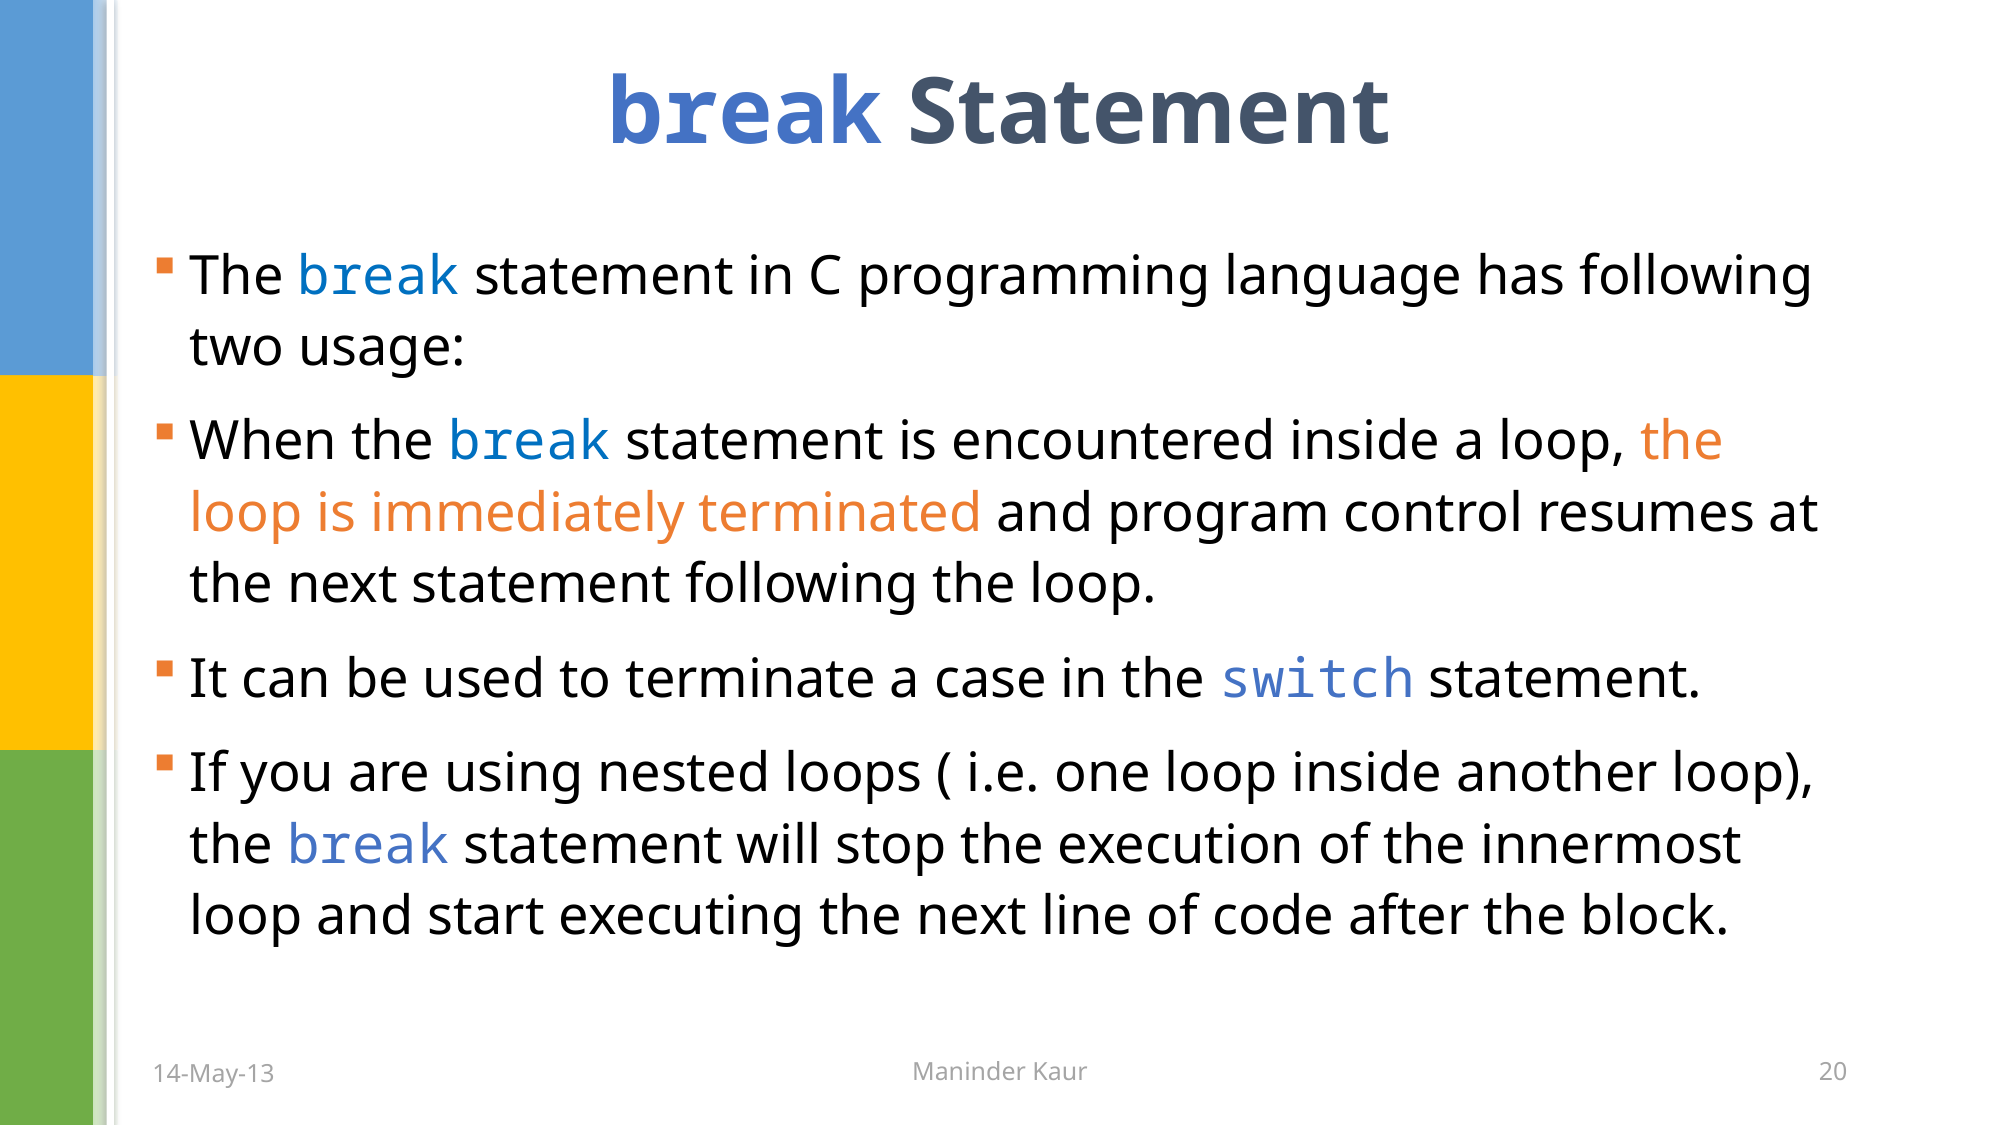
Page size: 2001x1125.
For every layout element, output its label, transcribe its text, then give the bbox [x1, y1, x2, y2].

slide_number 14-May-13 [137, 1042, 675, 1103]
slide_number 20 [1325, 1042, 1863, 1103]
title break Statement [137, 25, 1863, 190]
footer Maninder Kaur [762, 1042, 1238, 1103]
list The break statement in C programming language has following two usage: When the break statement is encountered inside a loop, the loop is immediately terminated and program control resumes at the next statement following the loop. It can be used to terminate a case in the switch statement. If you are using nested loops ( i.e. one loop inside another loop), the break statement will stop the execution of the innermost loop and start executing the next line of code after the block. [137, 226, 1863, 1014]
